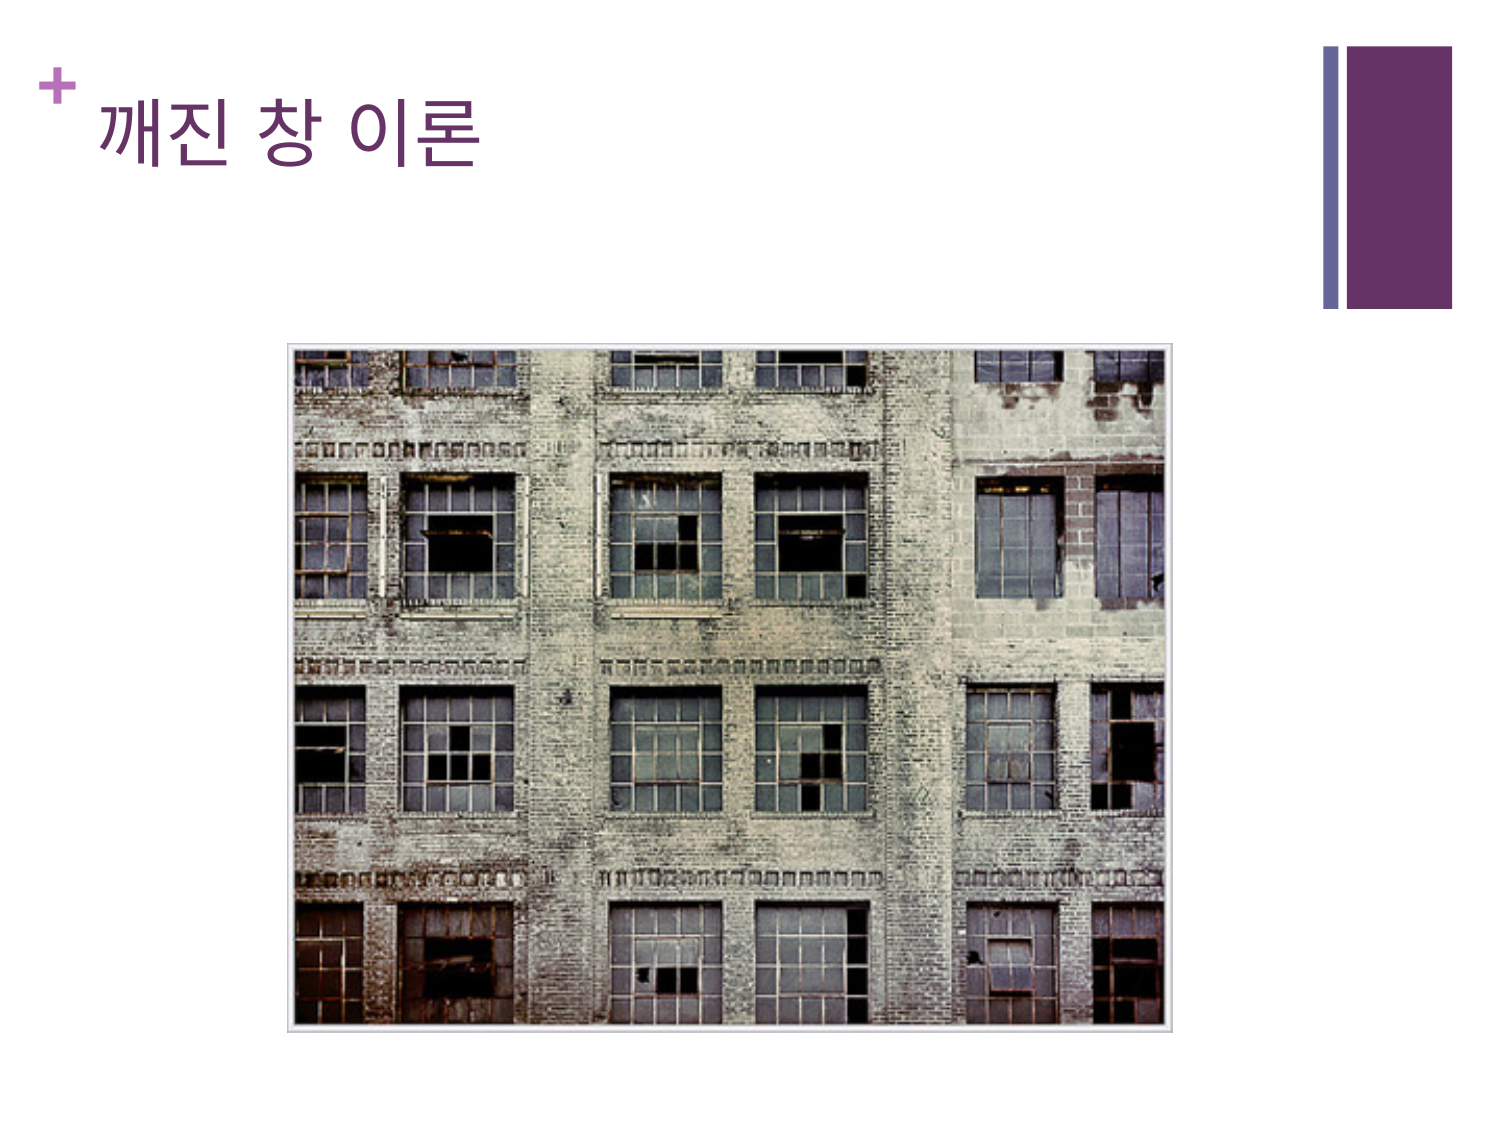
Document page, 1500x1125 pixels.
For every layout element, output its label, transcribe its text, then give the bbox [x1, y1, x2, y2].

picture [286, 342, 1174, 1034]
title 깨진 창 이론 [81, 79, 1322, 263]
